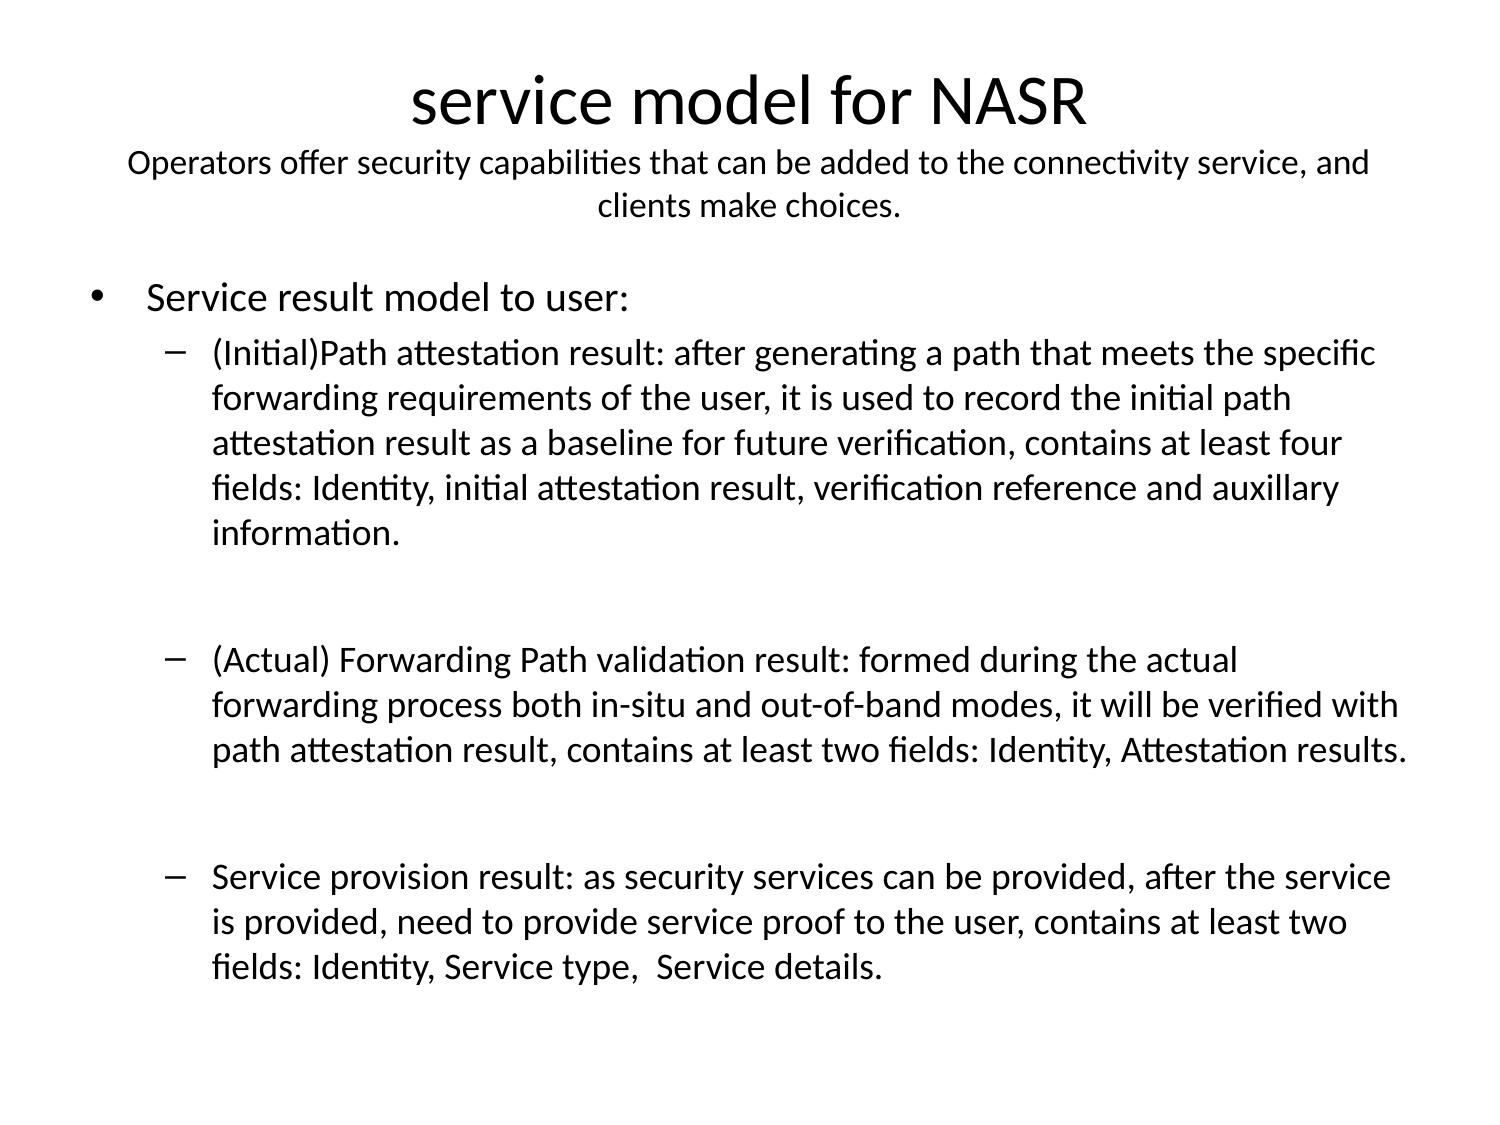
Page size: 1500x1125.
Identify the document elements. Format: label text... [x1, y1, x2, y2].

list Service result model to user: (Initial)Path attestation result: after generating a path that meets the specific forwarding requirements of the user, it is used to record the initial path attestation result as a baseline for future verification, contains at least four fields: Identity, initial attestation result, verification reference and auxillary information. (Actual) Forwarding Path validation result: formed during the actual forwarding process both in-situ and out-of-band modes, it will be verified with path attestation result, contains at least two fields: Identity, Attestation results. Service provision result: as security services can be provided, after the service is provided, need to provide service proof to the user, contains at least two fields: Identity, Service type, Service details. [75, 262, 1425, 1005]
title service model for NASR Operators offer security capabilities that can be added to the connectivity service, and clients make choices. [75, 45, 1425, 233]
